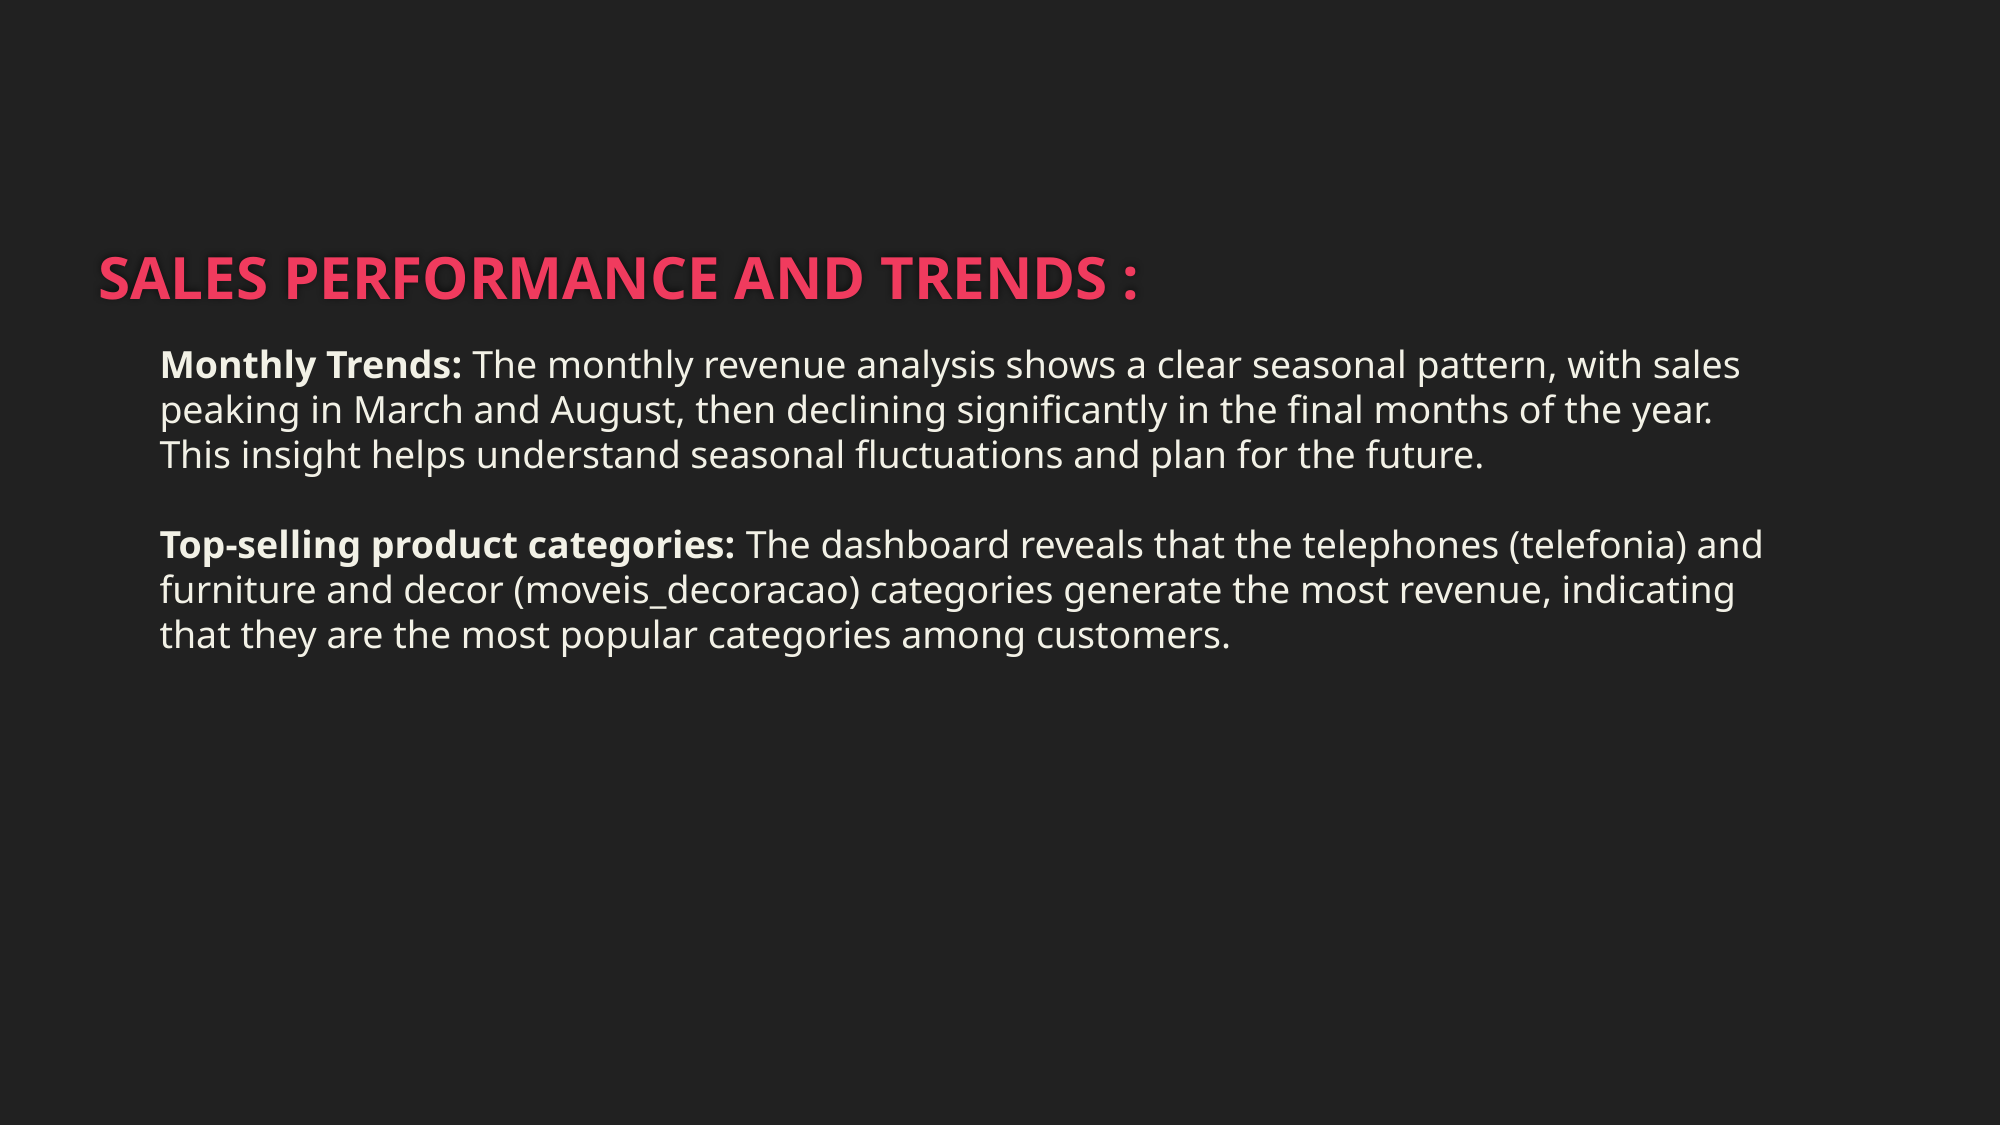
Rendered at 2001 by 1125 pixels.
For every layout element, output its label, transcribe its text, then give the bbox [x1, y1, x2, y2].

title Sales performance and trends : [83, 221, 1403, 319]
text_box Monthly Trends: The monthly revenue analysis shows a clear seasonal pattern, with sales peaking in March and August, then declining significantly in the final months of the year. This insight helps understand seasonal fluctuations and plan for the future. Top-selling product categories: The dashboard reveals that the telephones (telefonia) and furniture and decor (moveis_decoracao) categories generate the most revenue, indicating that they are the most popular categories among customers. [144, 334, 1795, 664]
